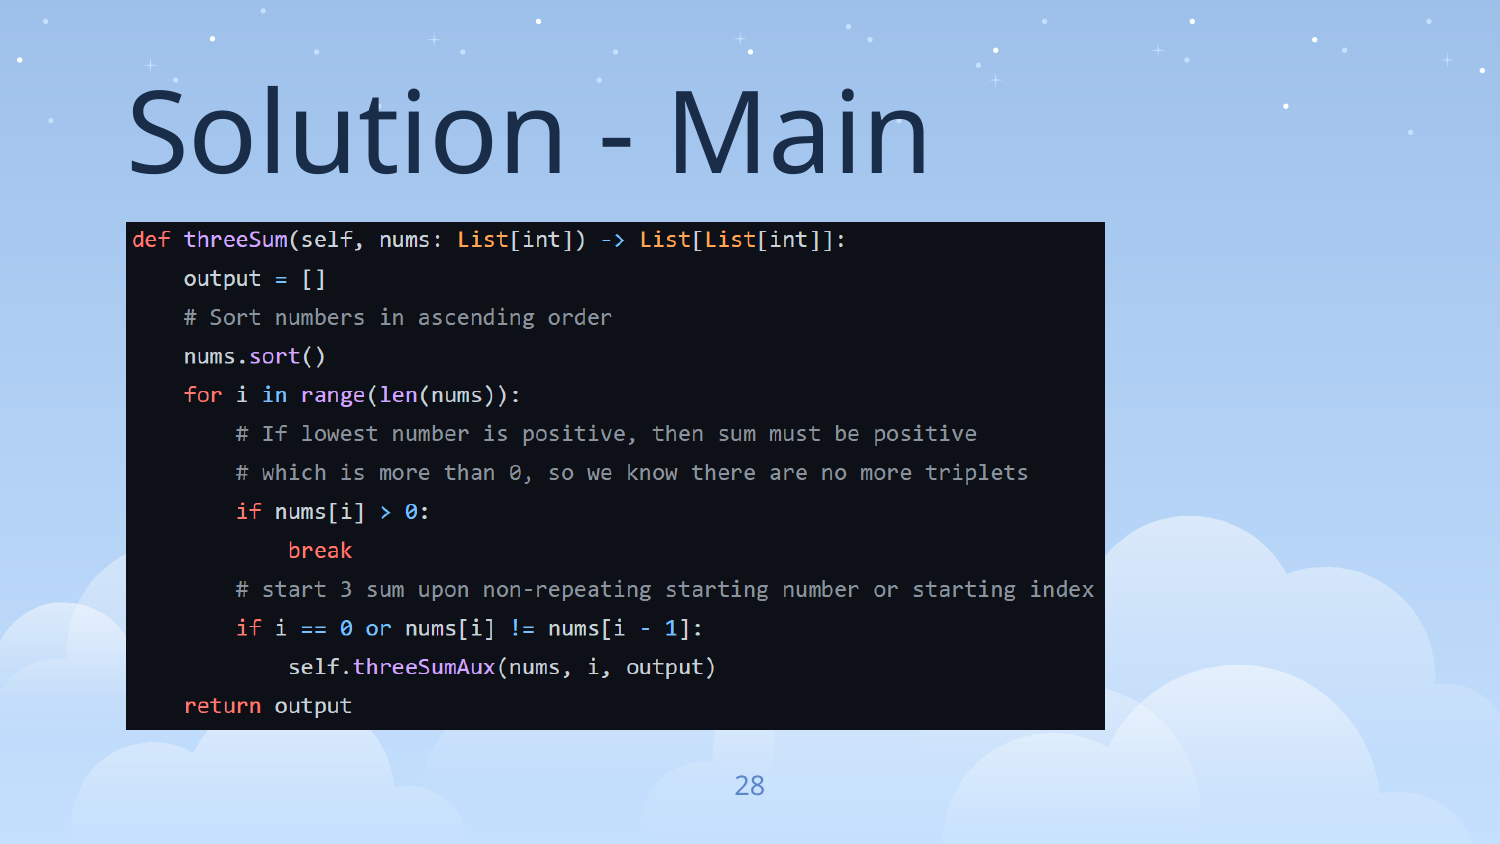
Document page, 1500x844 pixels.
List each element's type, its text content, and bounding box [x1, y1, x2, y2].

slide_number ‹#› [705, 754, 795, 819]
title Solution - Main [126, 38, 1268, 198]
picture [126, 222, 1105, 730]
